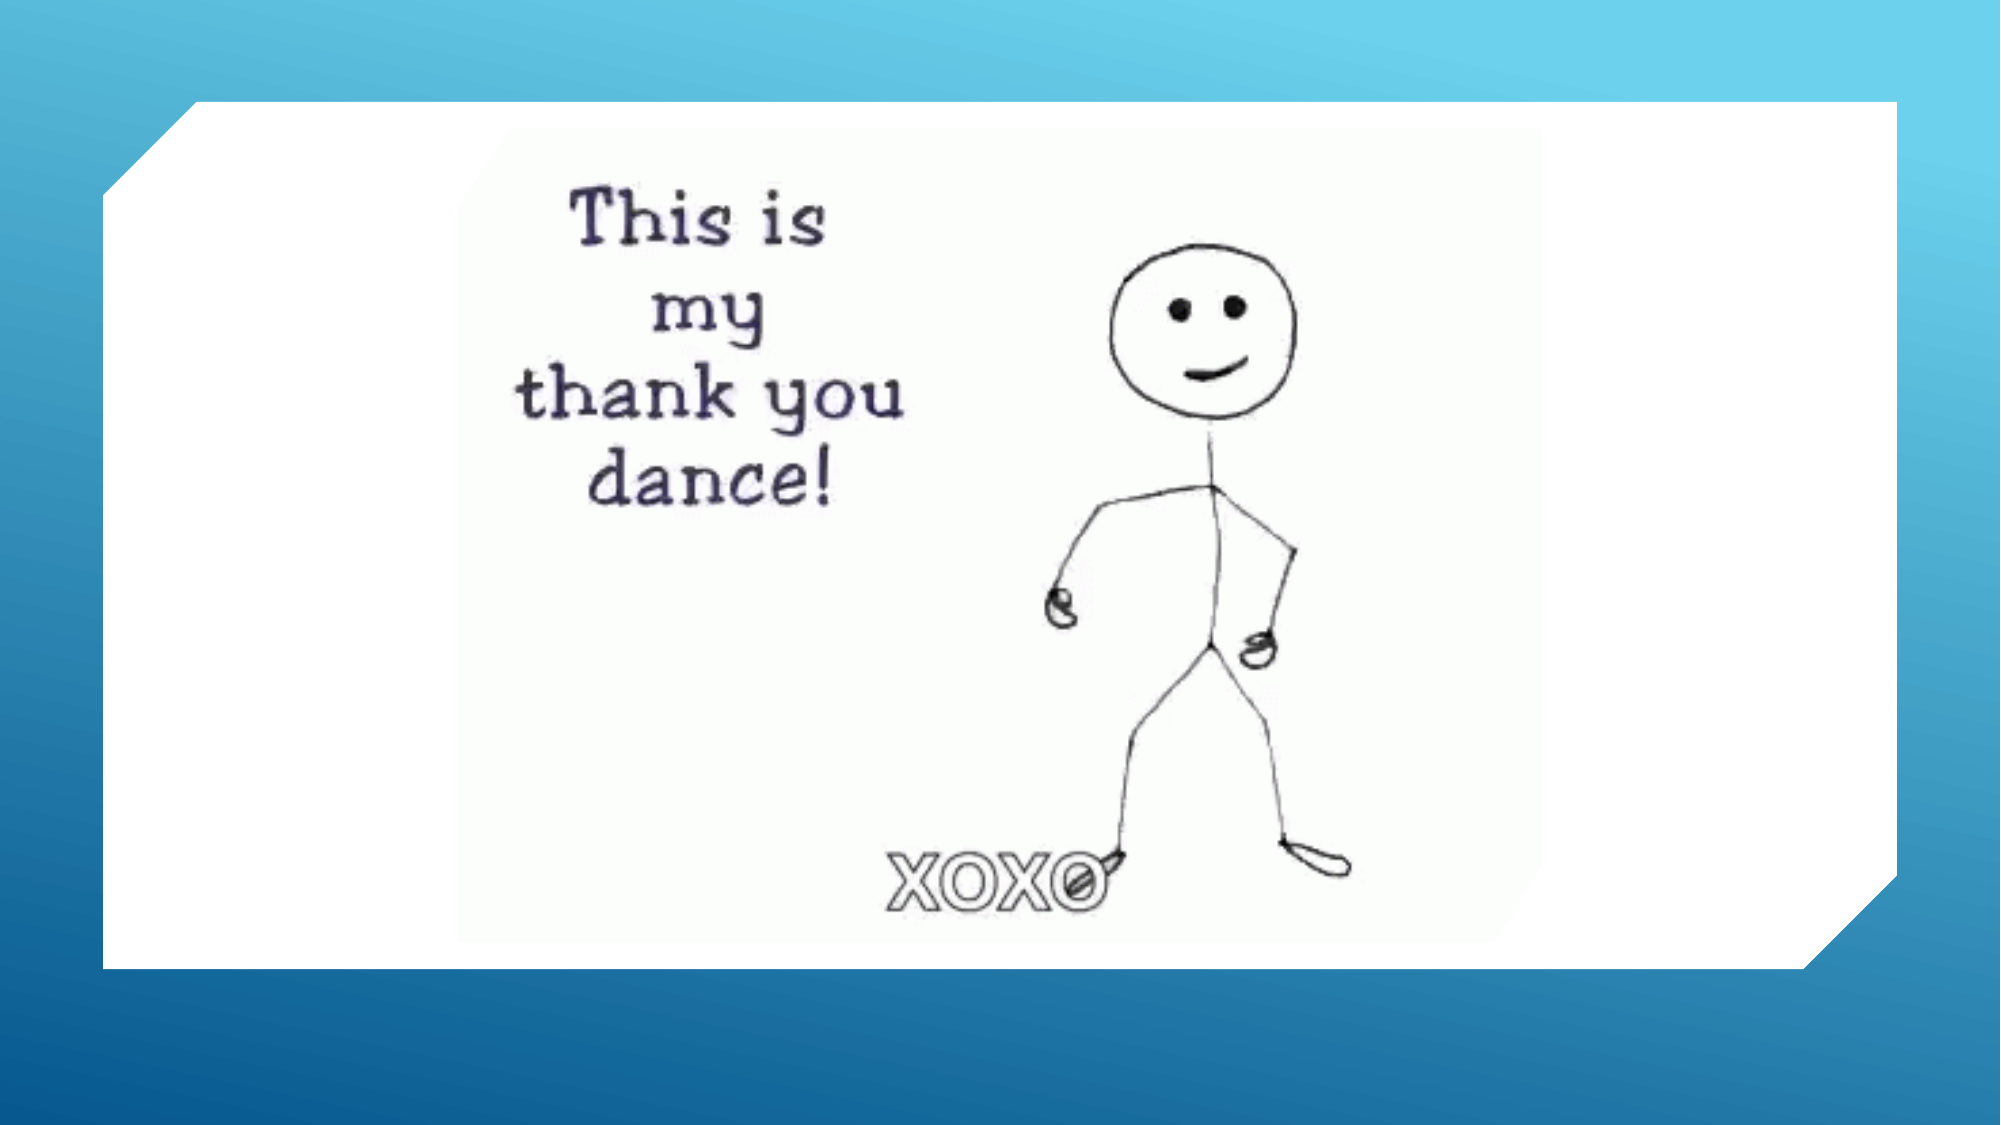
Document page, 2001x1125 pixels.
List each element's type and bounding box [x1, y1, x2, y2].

picture [457, 128, 1543, 943]
text_box [0, 0, 2000, 1125]
text_box [101, 100, 1899, 971]
